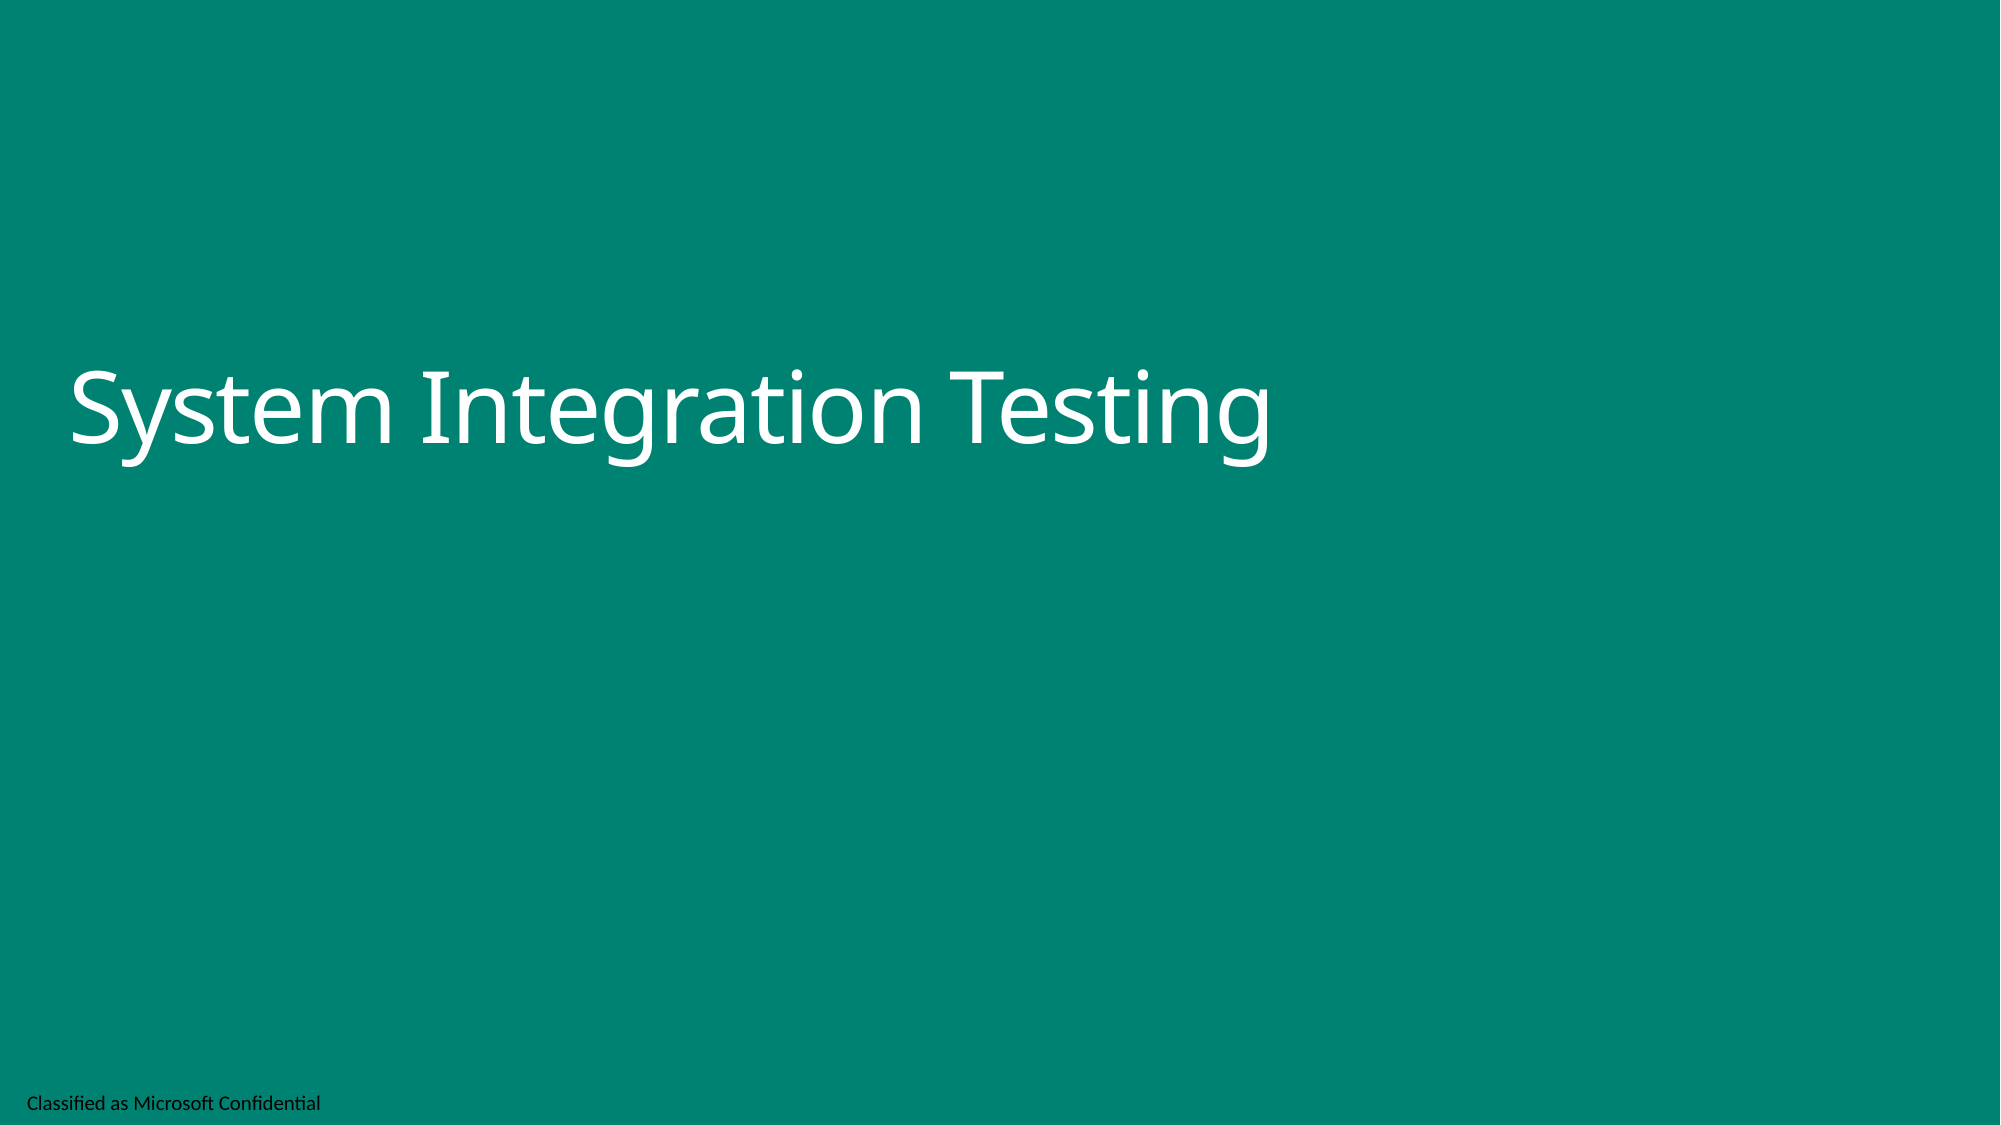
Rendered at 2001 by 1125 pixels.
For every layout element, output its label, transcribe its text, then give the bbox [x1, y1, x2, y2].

title System Integration Testing [44, 341, 1956, 482]
